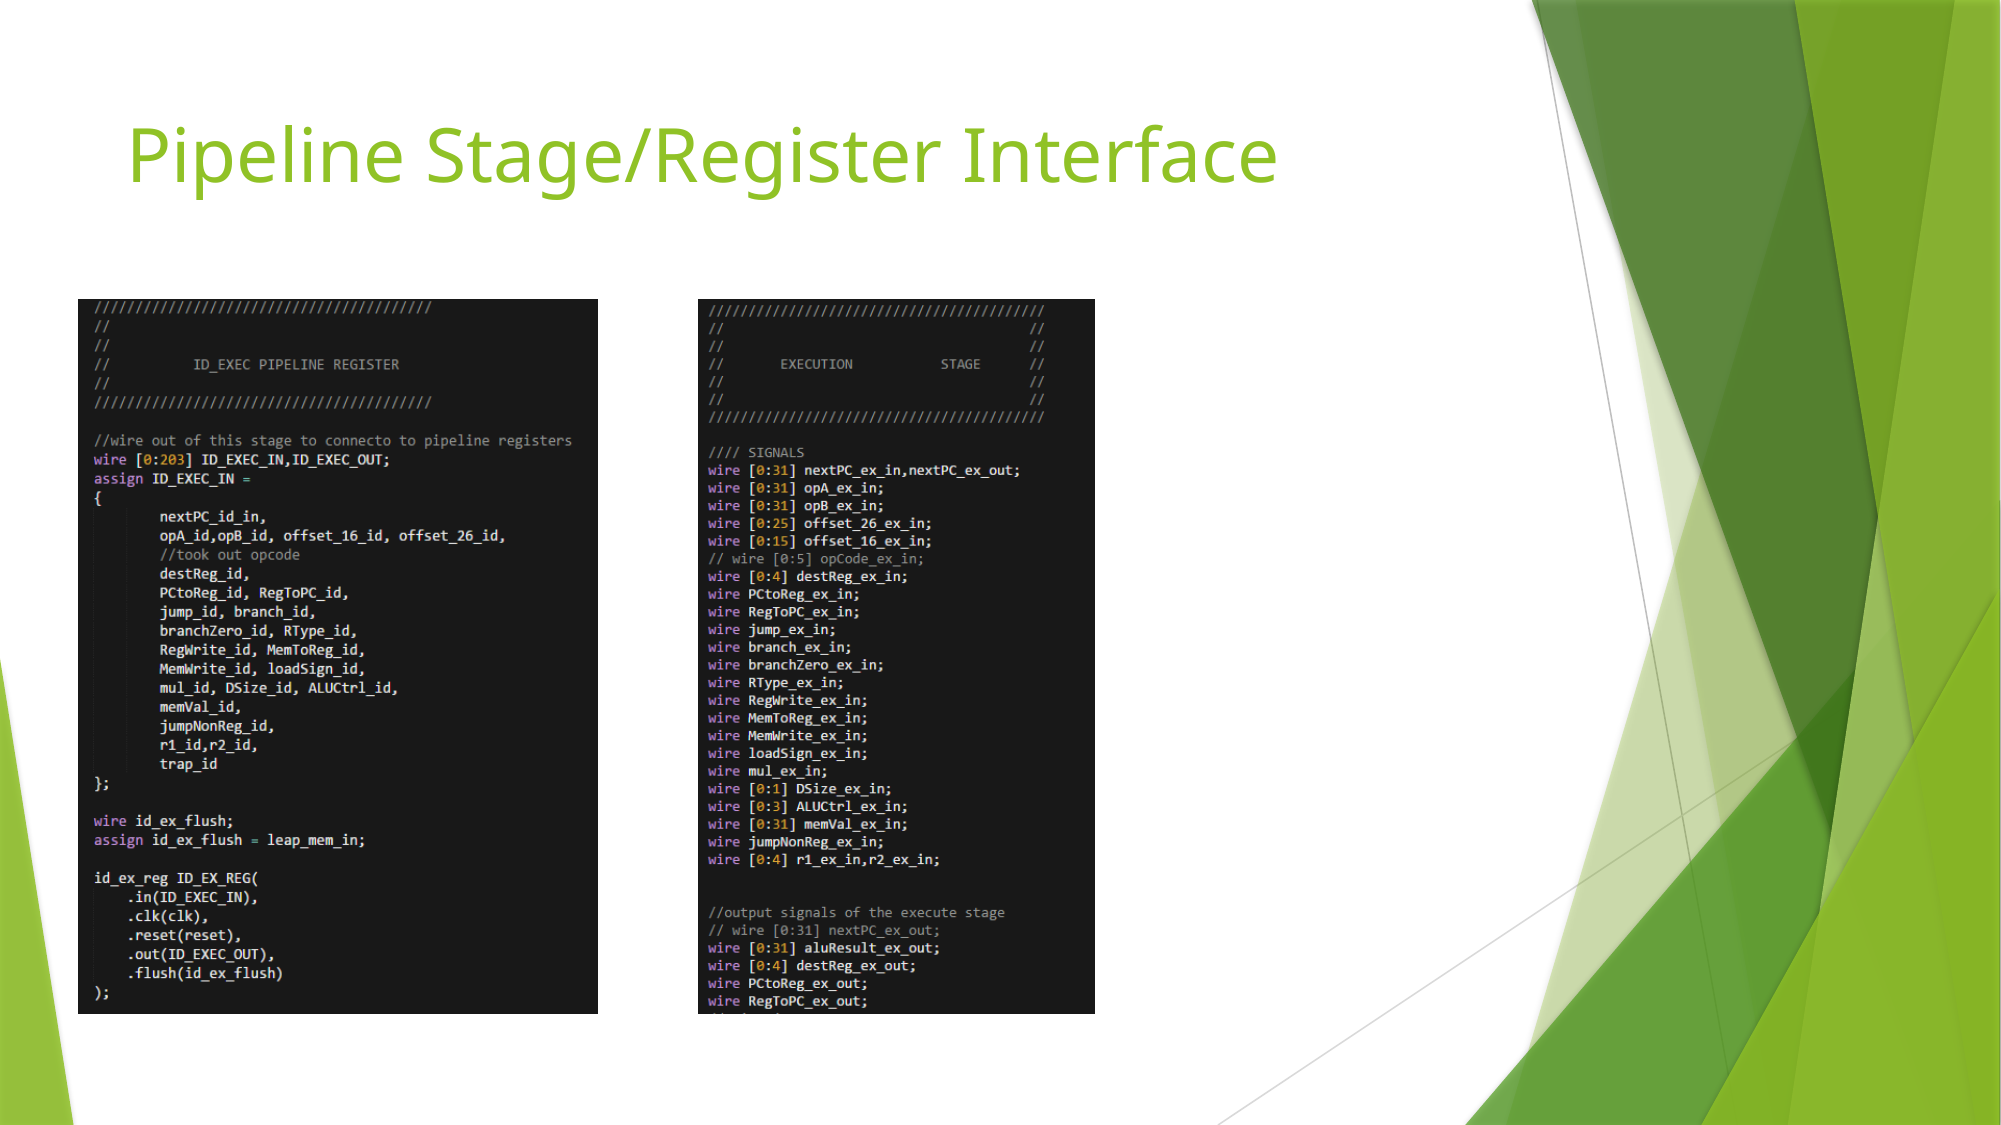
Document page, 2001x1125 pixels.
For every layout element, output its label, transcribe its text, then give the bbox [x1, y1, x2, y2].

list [77, 298, 599, 1014]
picture [697, 298, 1095, 1014]
title Pipeline Stage/Register Interface [111, 99, 1522, 317]
